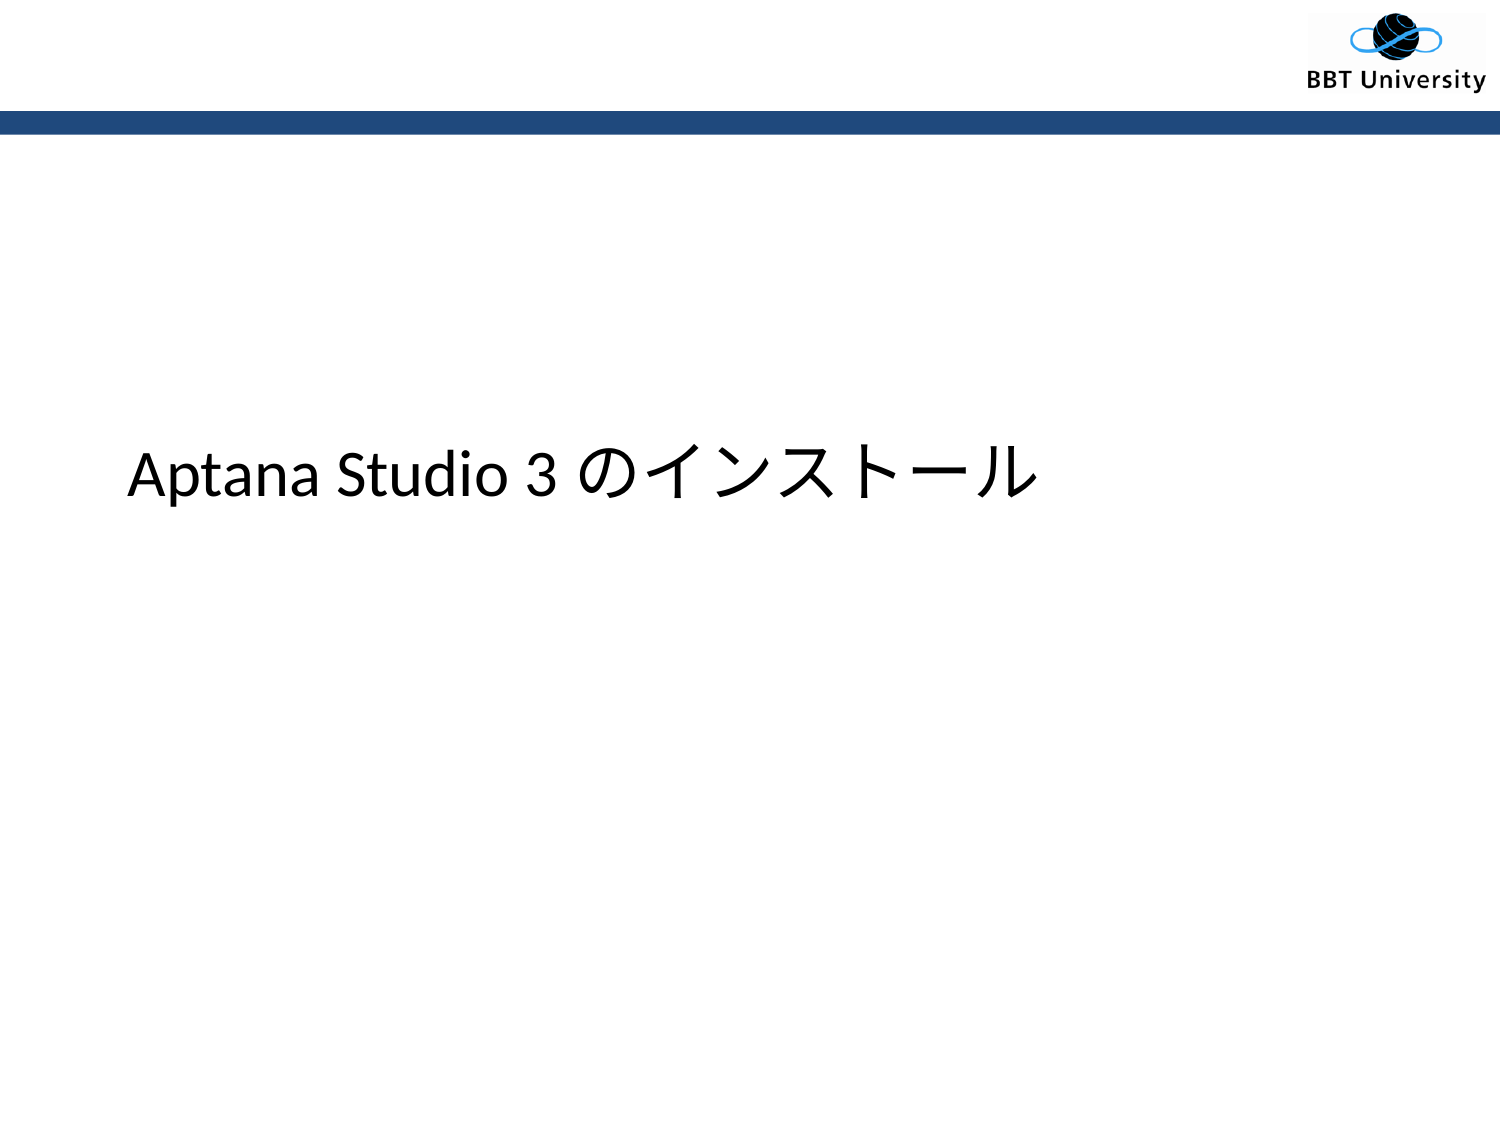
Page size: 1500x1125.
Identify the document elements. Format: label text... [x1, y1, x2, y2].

picture [1293, 0, 1500, 110]
title Aptana Studio 3のインストール [112, 349, 1388, 591]
